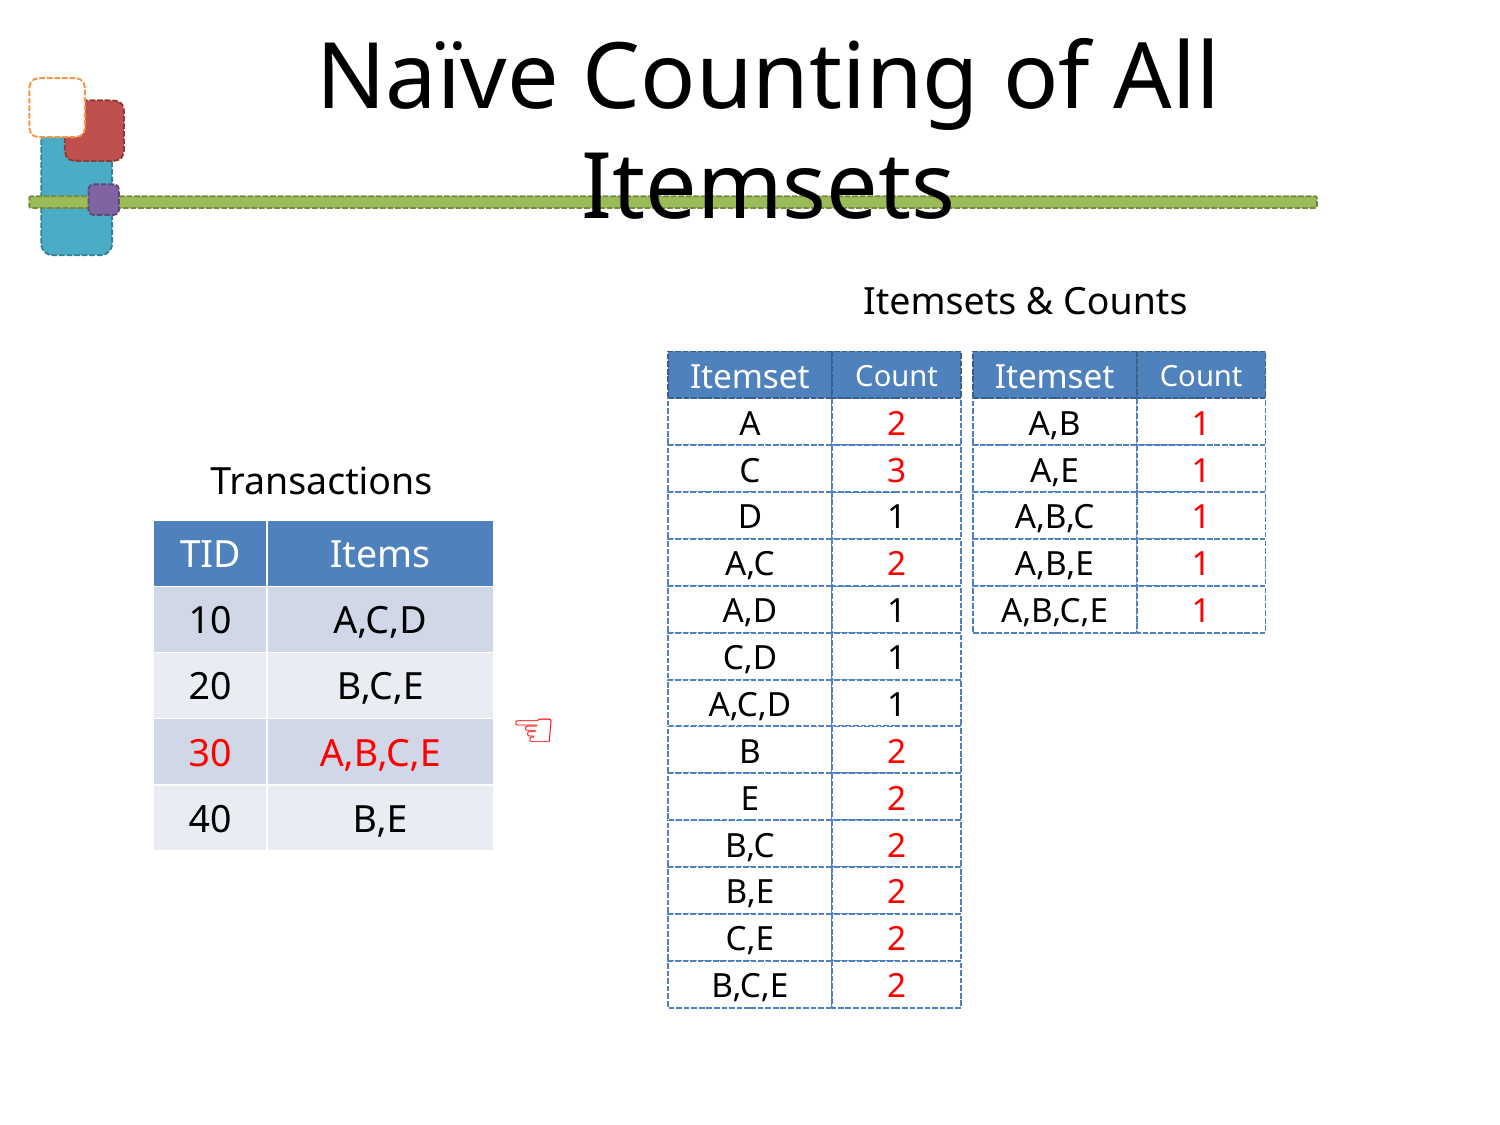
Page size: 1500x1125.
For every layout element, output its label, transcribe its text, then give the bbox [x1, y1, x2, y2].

text_box A,B,E [972, 538, 1136, 585]
text_box 1 [1136, 408, 1266, 445]
text_box Transactions [195, 449, 448, 510]
text_box 1 [1136, 491, 1266, 538]
text_box 1 [1136, 538, 1266, 585]
title Naïve Counting of All Itemsets [112, 45, 1425, 209]
text_box ☜ [496, 690, 572, 766]
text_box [667, 408, 962, 725]
text_box Itemsets & Counts [848, 269, 1203, 330]
table_header TID [154, 521, 266, 586]
table_cell 40 [154, 786, 266, 850]
table_cell B,E [268, 786, 493, 850]
table_cell A,B,C,E [268, 719, 493, 784]
table_cell 30 [154, 719, 266, 784]
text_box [667, 726, 962, 1009]
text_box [972, 351, 1266, 399]
text_box 1 [1136, 585, 1266, 634]
text_box A,B,C [972, 491, 1136, 538]
table_cell 20 [154, 653, 266, 718]
table_header Items [268, 521, 493, 586]
text_box 1 [1136, 444, 1266, 492]
text_box A,B,C,E [972, 585, 1136, 634]
table_cell A,C,D [268, 587, 493, 652]
table_cell 10 [154, 587, 266, 652]
table_cell B,C,E [268, 653, 493, 718]
text_box A,E [972, 444, 1136, 492]
text_box A,B [972, 409, 1136, 445]
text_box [667, 351, 962, 399]
